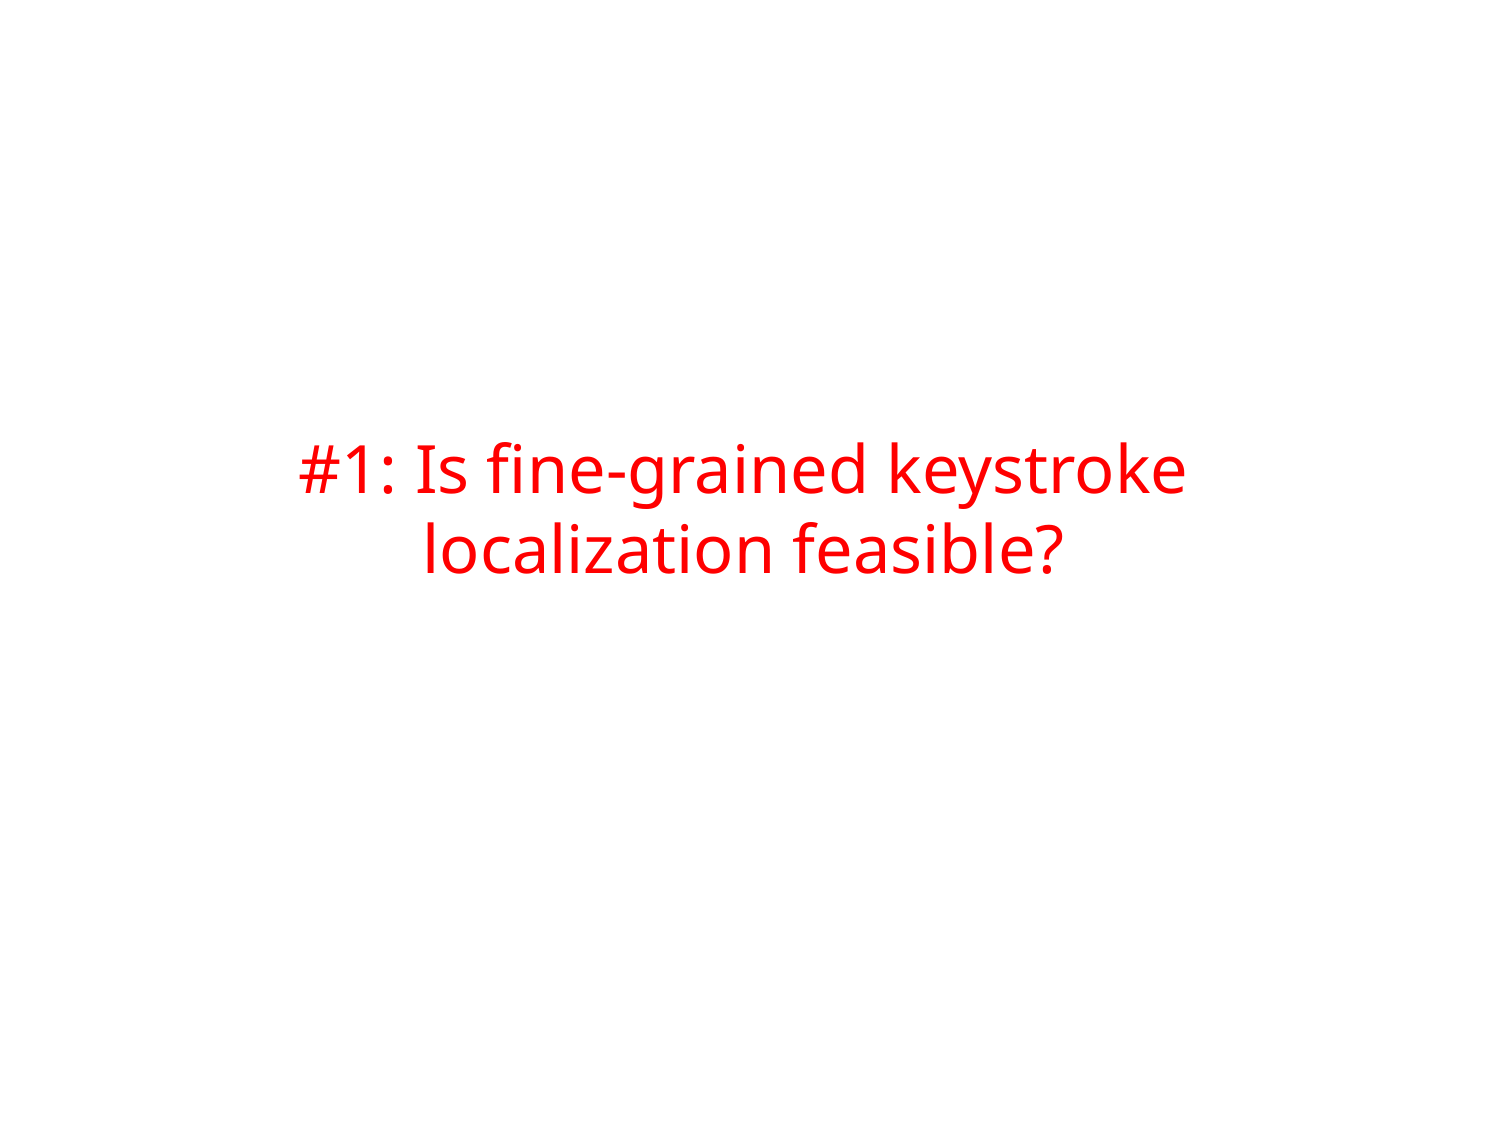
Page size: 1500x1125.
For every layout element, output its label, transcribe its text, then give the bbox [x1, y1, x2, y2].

text_box #1: Is fine-grained keystroke localization feasible? [180, 419, 1308, 594]
